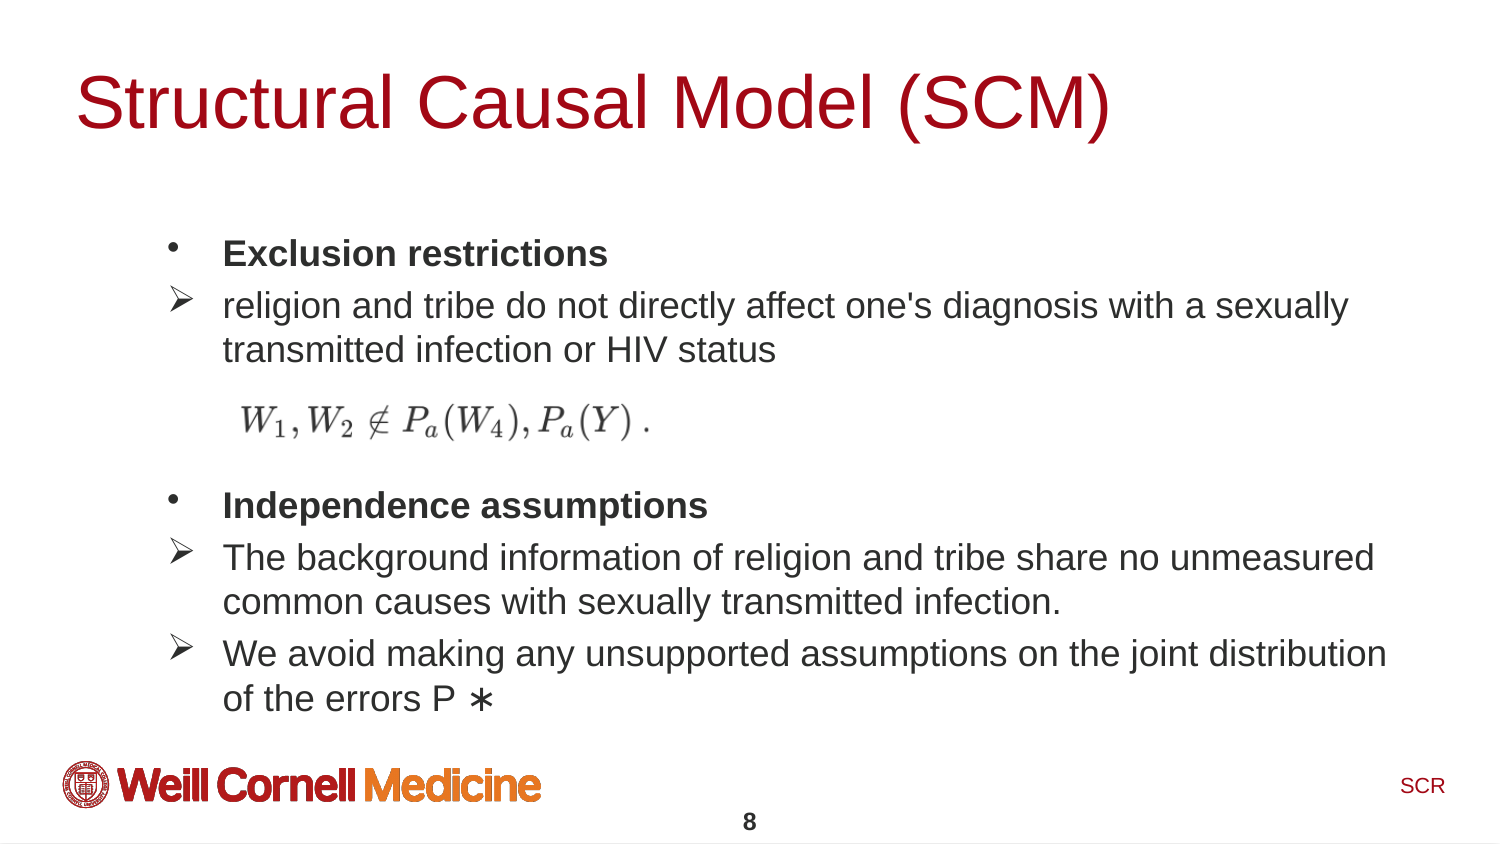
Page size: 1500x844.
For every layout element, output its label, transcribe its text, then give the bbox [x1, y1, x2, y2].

title Structural Causal Model (SCM) [75, 53, 1425, 194]
list Exclusion restrictions religion and tribe do not directly affect one's diagnosis with a sexually transmitted infection or HIV status Independence assumptions The background information of religion and tribe share no unmeasured common causes with sexually transmitted infection. We avoid making any unsupported assumptions on the joint distribution of the errors P ∗ [152, 221, 1425, 729]
picture [60, 728, 573, 823]
picture [231, 389, 665, 455]
